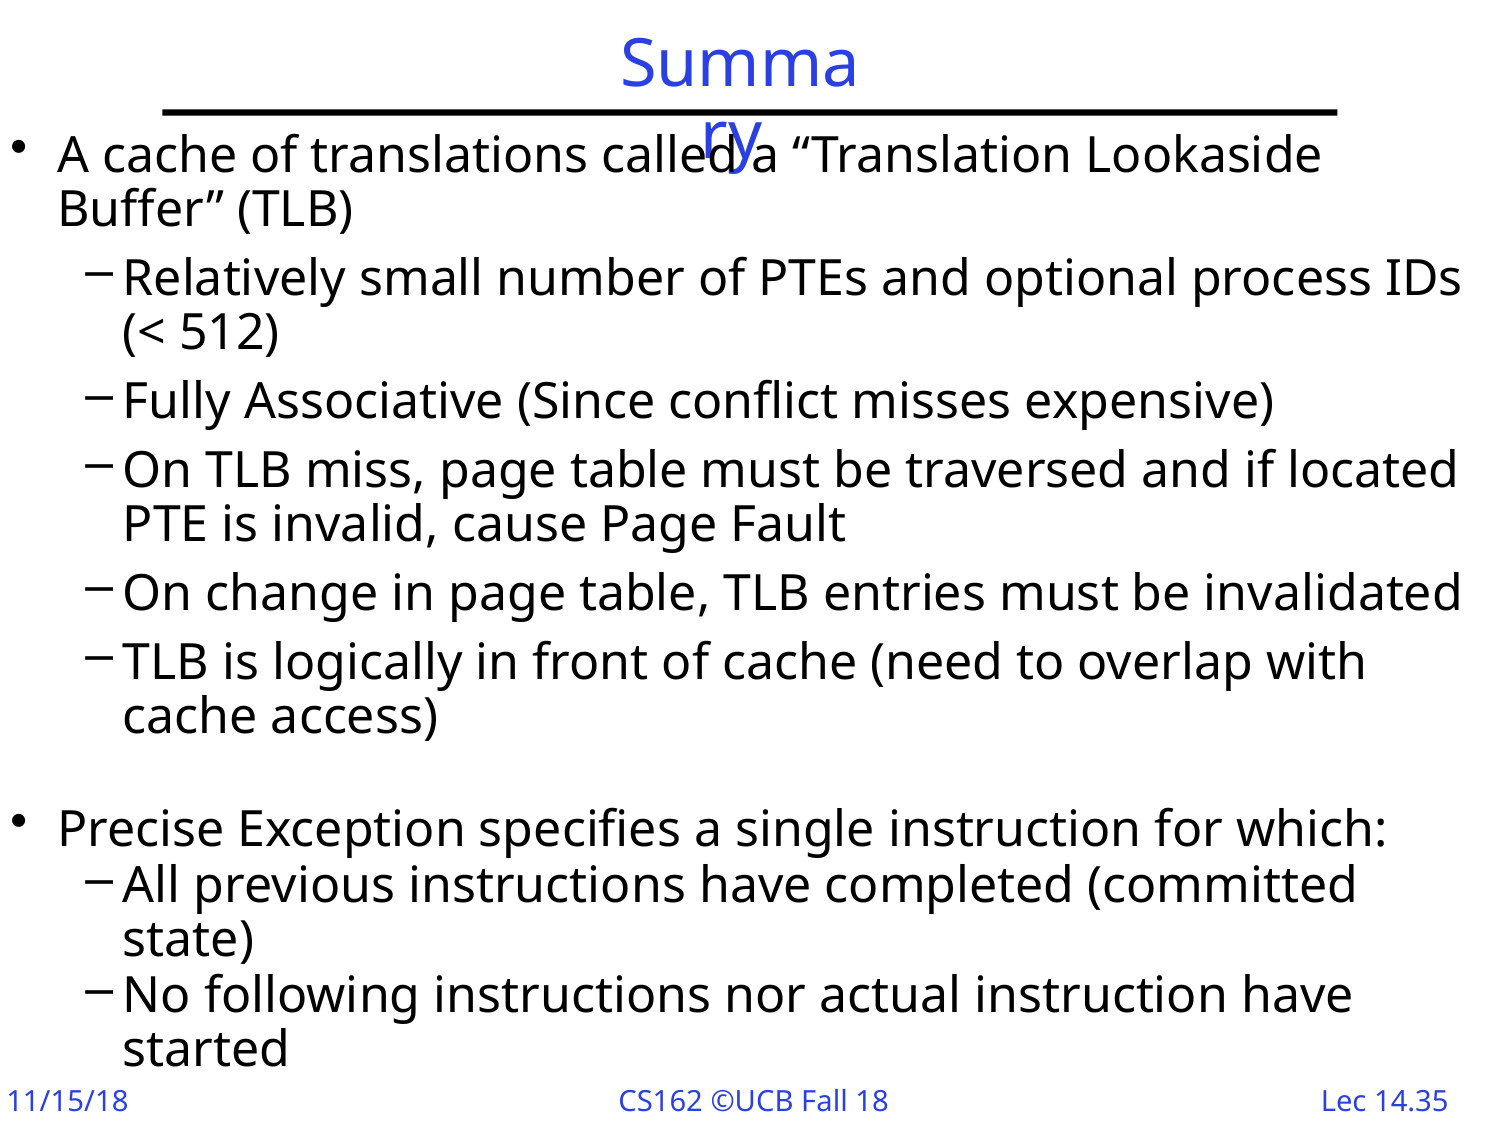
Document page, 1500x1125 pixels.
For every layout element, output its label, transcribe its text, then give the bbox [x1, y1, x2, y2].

title Summary [605, 24, 875, 125]
list A cache of translations called a “Translation Lookaside Buffer” (TLB) Relatively small number of PTEs and optional process IDs (< 512) Fully Associative (Since conflict misses expensive) On TLB miss, page table must be traversed and if located PTE is invalid, cause Page Fault On change in page table, TLB entries must be invalidated TLB is logically in front of cache (need to overlap with cache access) Precise Exception specifies a single instruction for which: All previous instructions have completed (committed state) No following instructions nor actual instruction have started Can manage caches in hardware or software or both Goal is highest hit rate, even if it means more complex cache management [0, 125, 1488, 1125]
